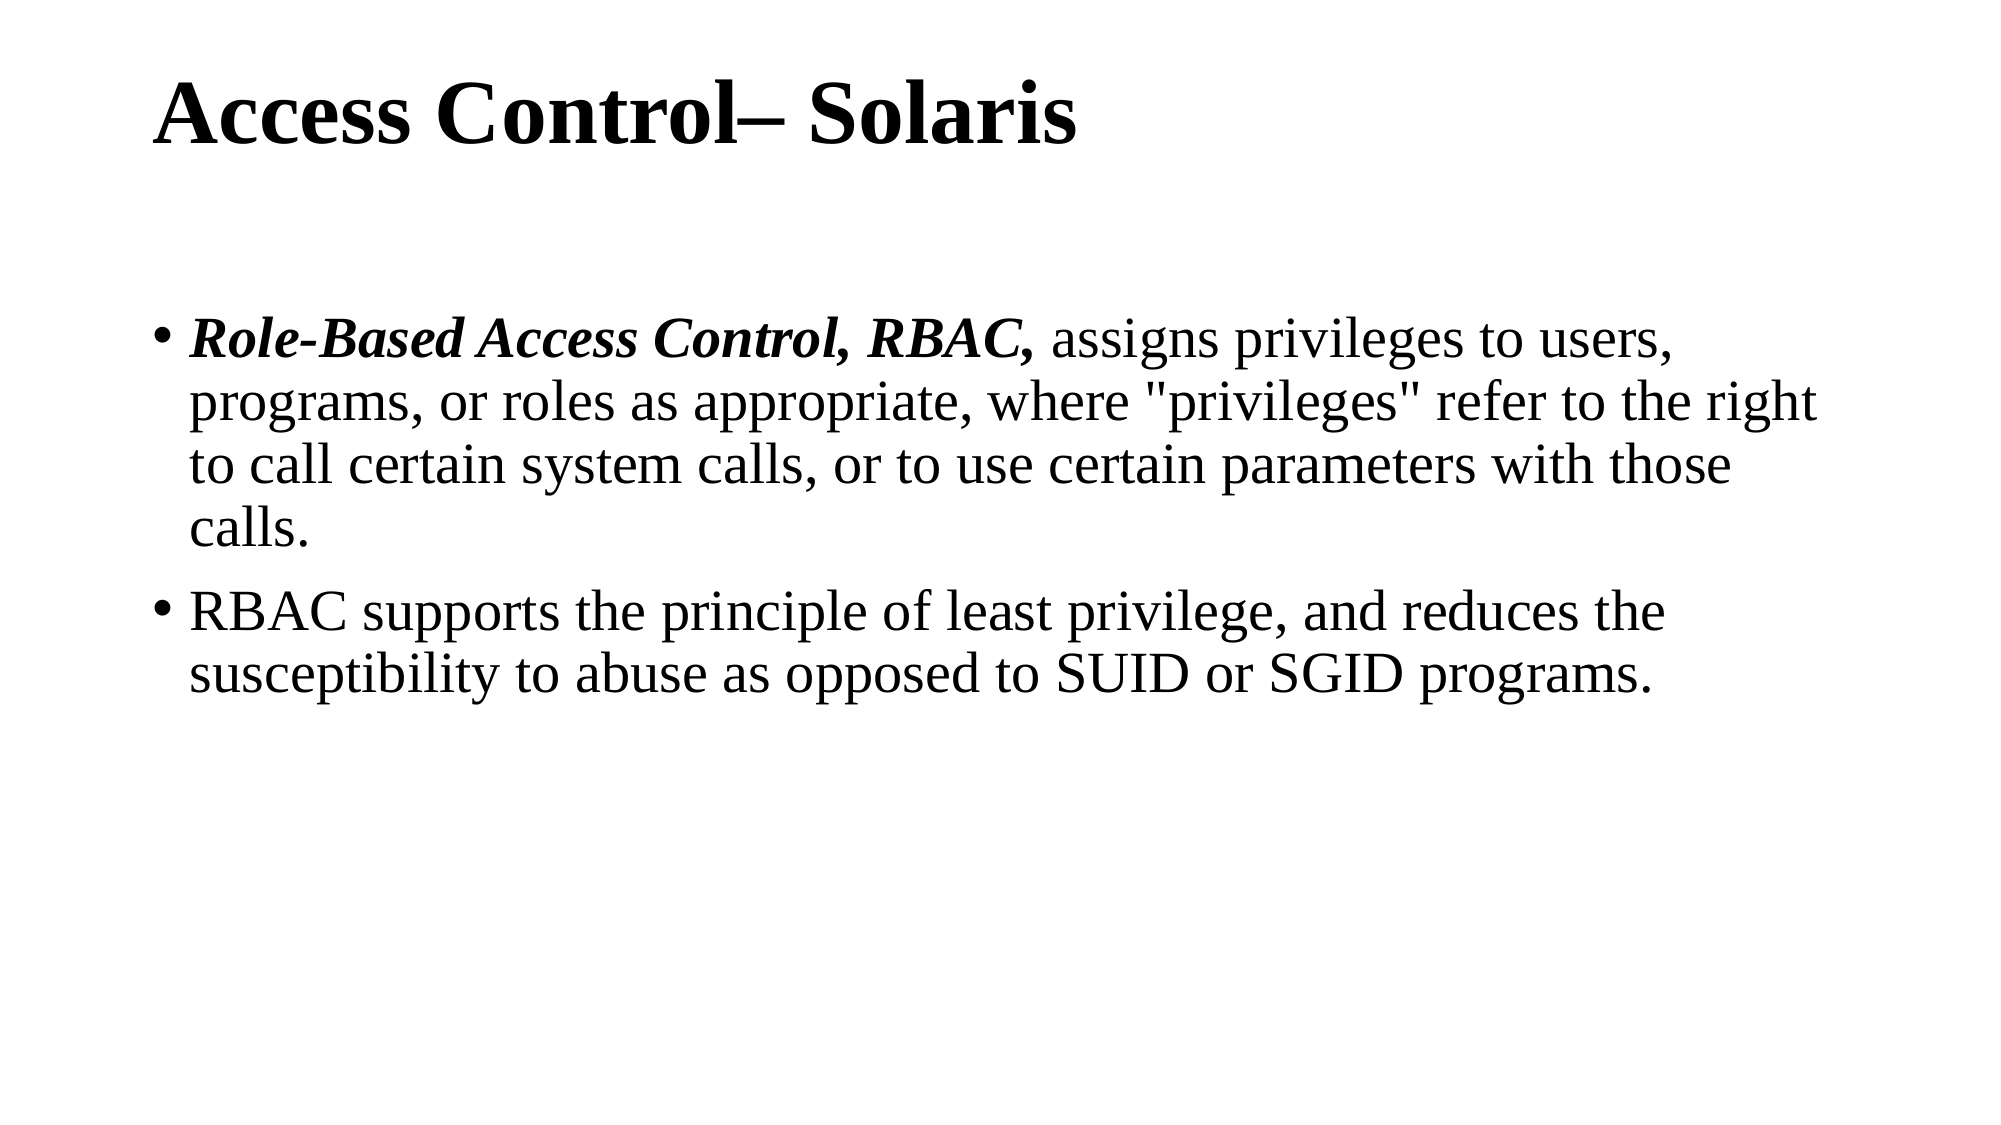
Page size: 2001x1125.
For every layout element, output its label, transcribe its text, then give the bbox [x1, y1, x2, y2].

title Access Control– Solaris [137, 59, 1863, 278]
list Role-Based Access Control, RBAC, assigns privileges to users, programs, or roles as appropriate, where "privileges" refer to the right to call certain system calls, or to use certain parameters with those calls. RBAC supports the principle of least privilege, and reduces the susceptibility to abuse as opposed to SUID or SGID programs. [137, 299, 1863, 1014]
